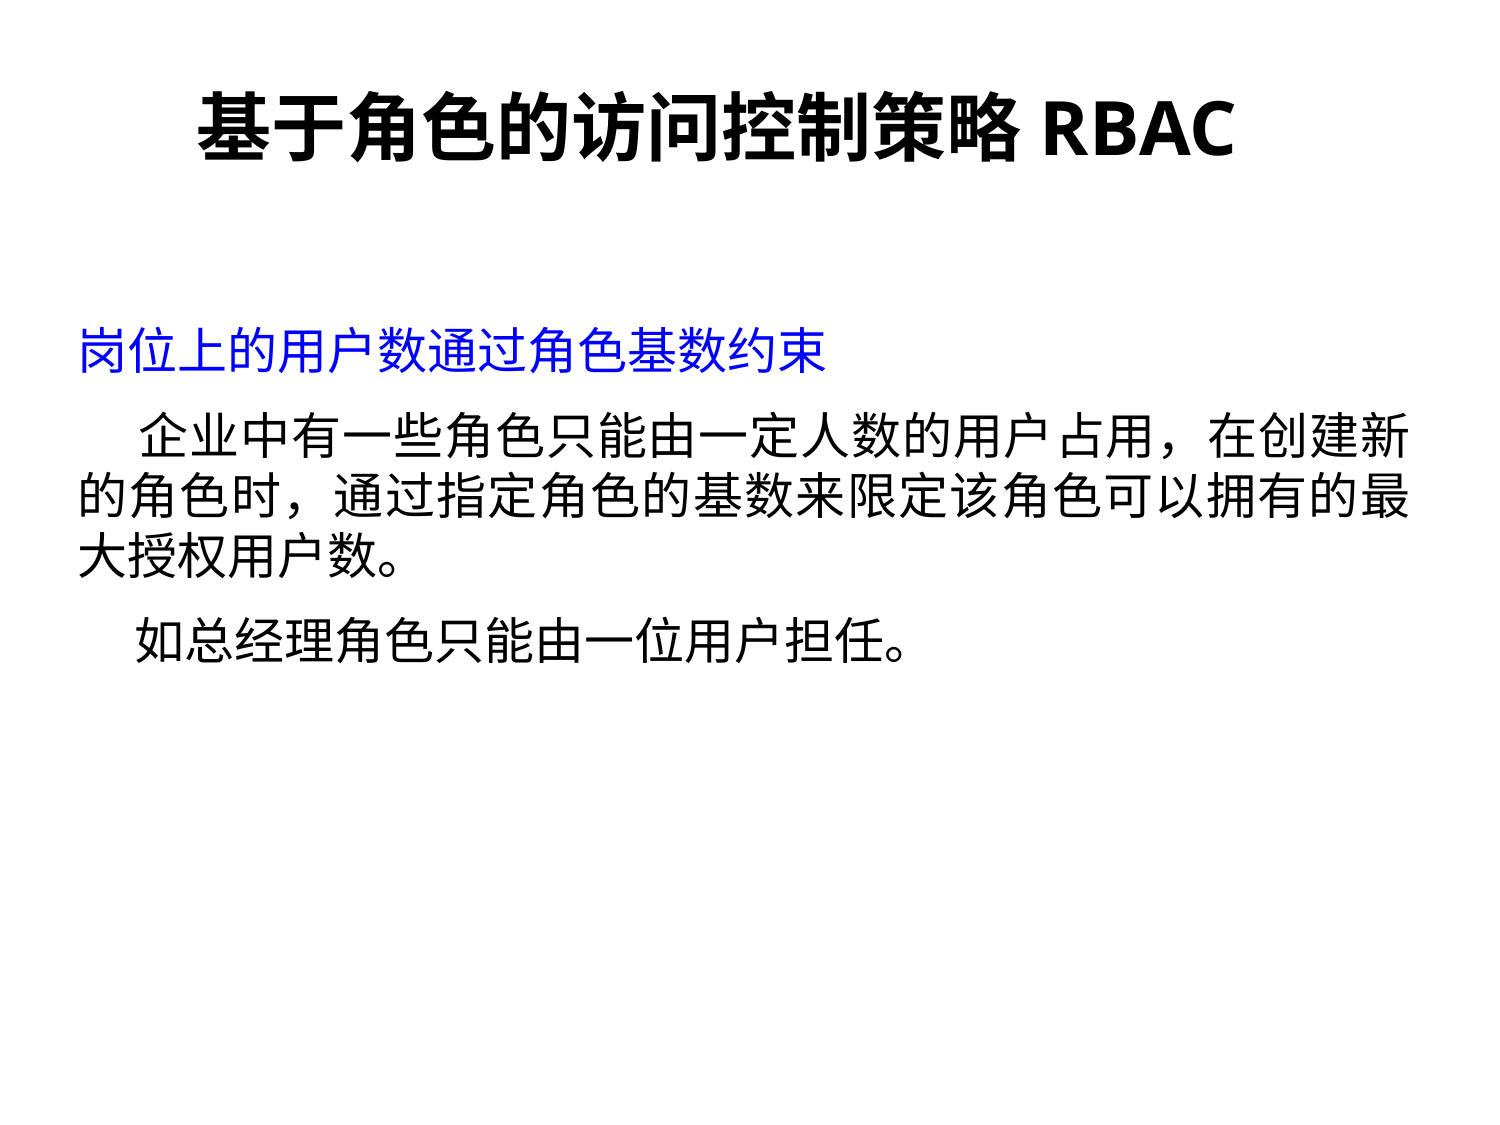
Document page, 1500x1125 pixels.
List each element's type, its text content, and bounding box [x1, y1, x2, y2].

text_box 岗位上的用户数通过角色基数约束 企业中有一些角色只能由一定人数的用户占用，在创建新的角色时，通过指定角色的基数来限定该角色可以拥有的最大授权用户数。 如总经理角色只能由一位用户担任。 [62, 312, 1425, 678]
title 基于角色的访问控制策略RBAC [30, 62, 1404, 188]
